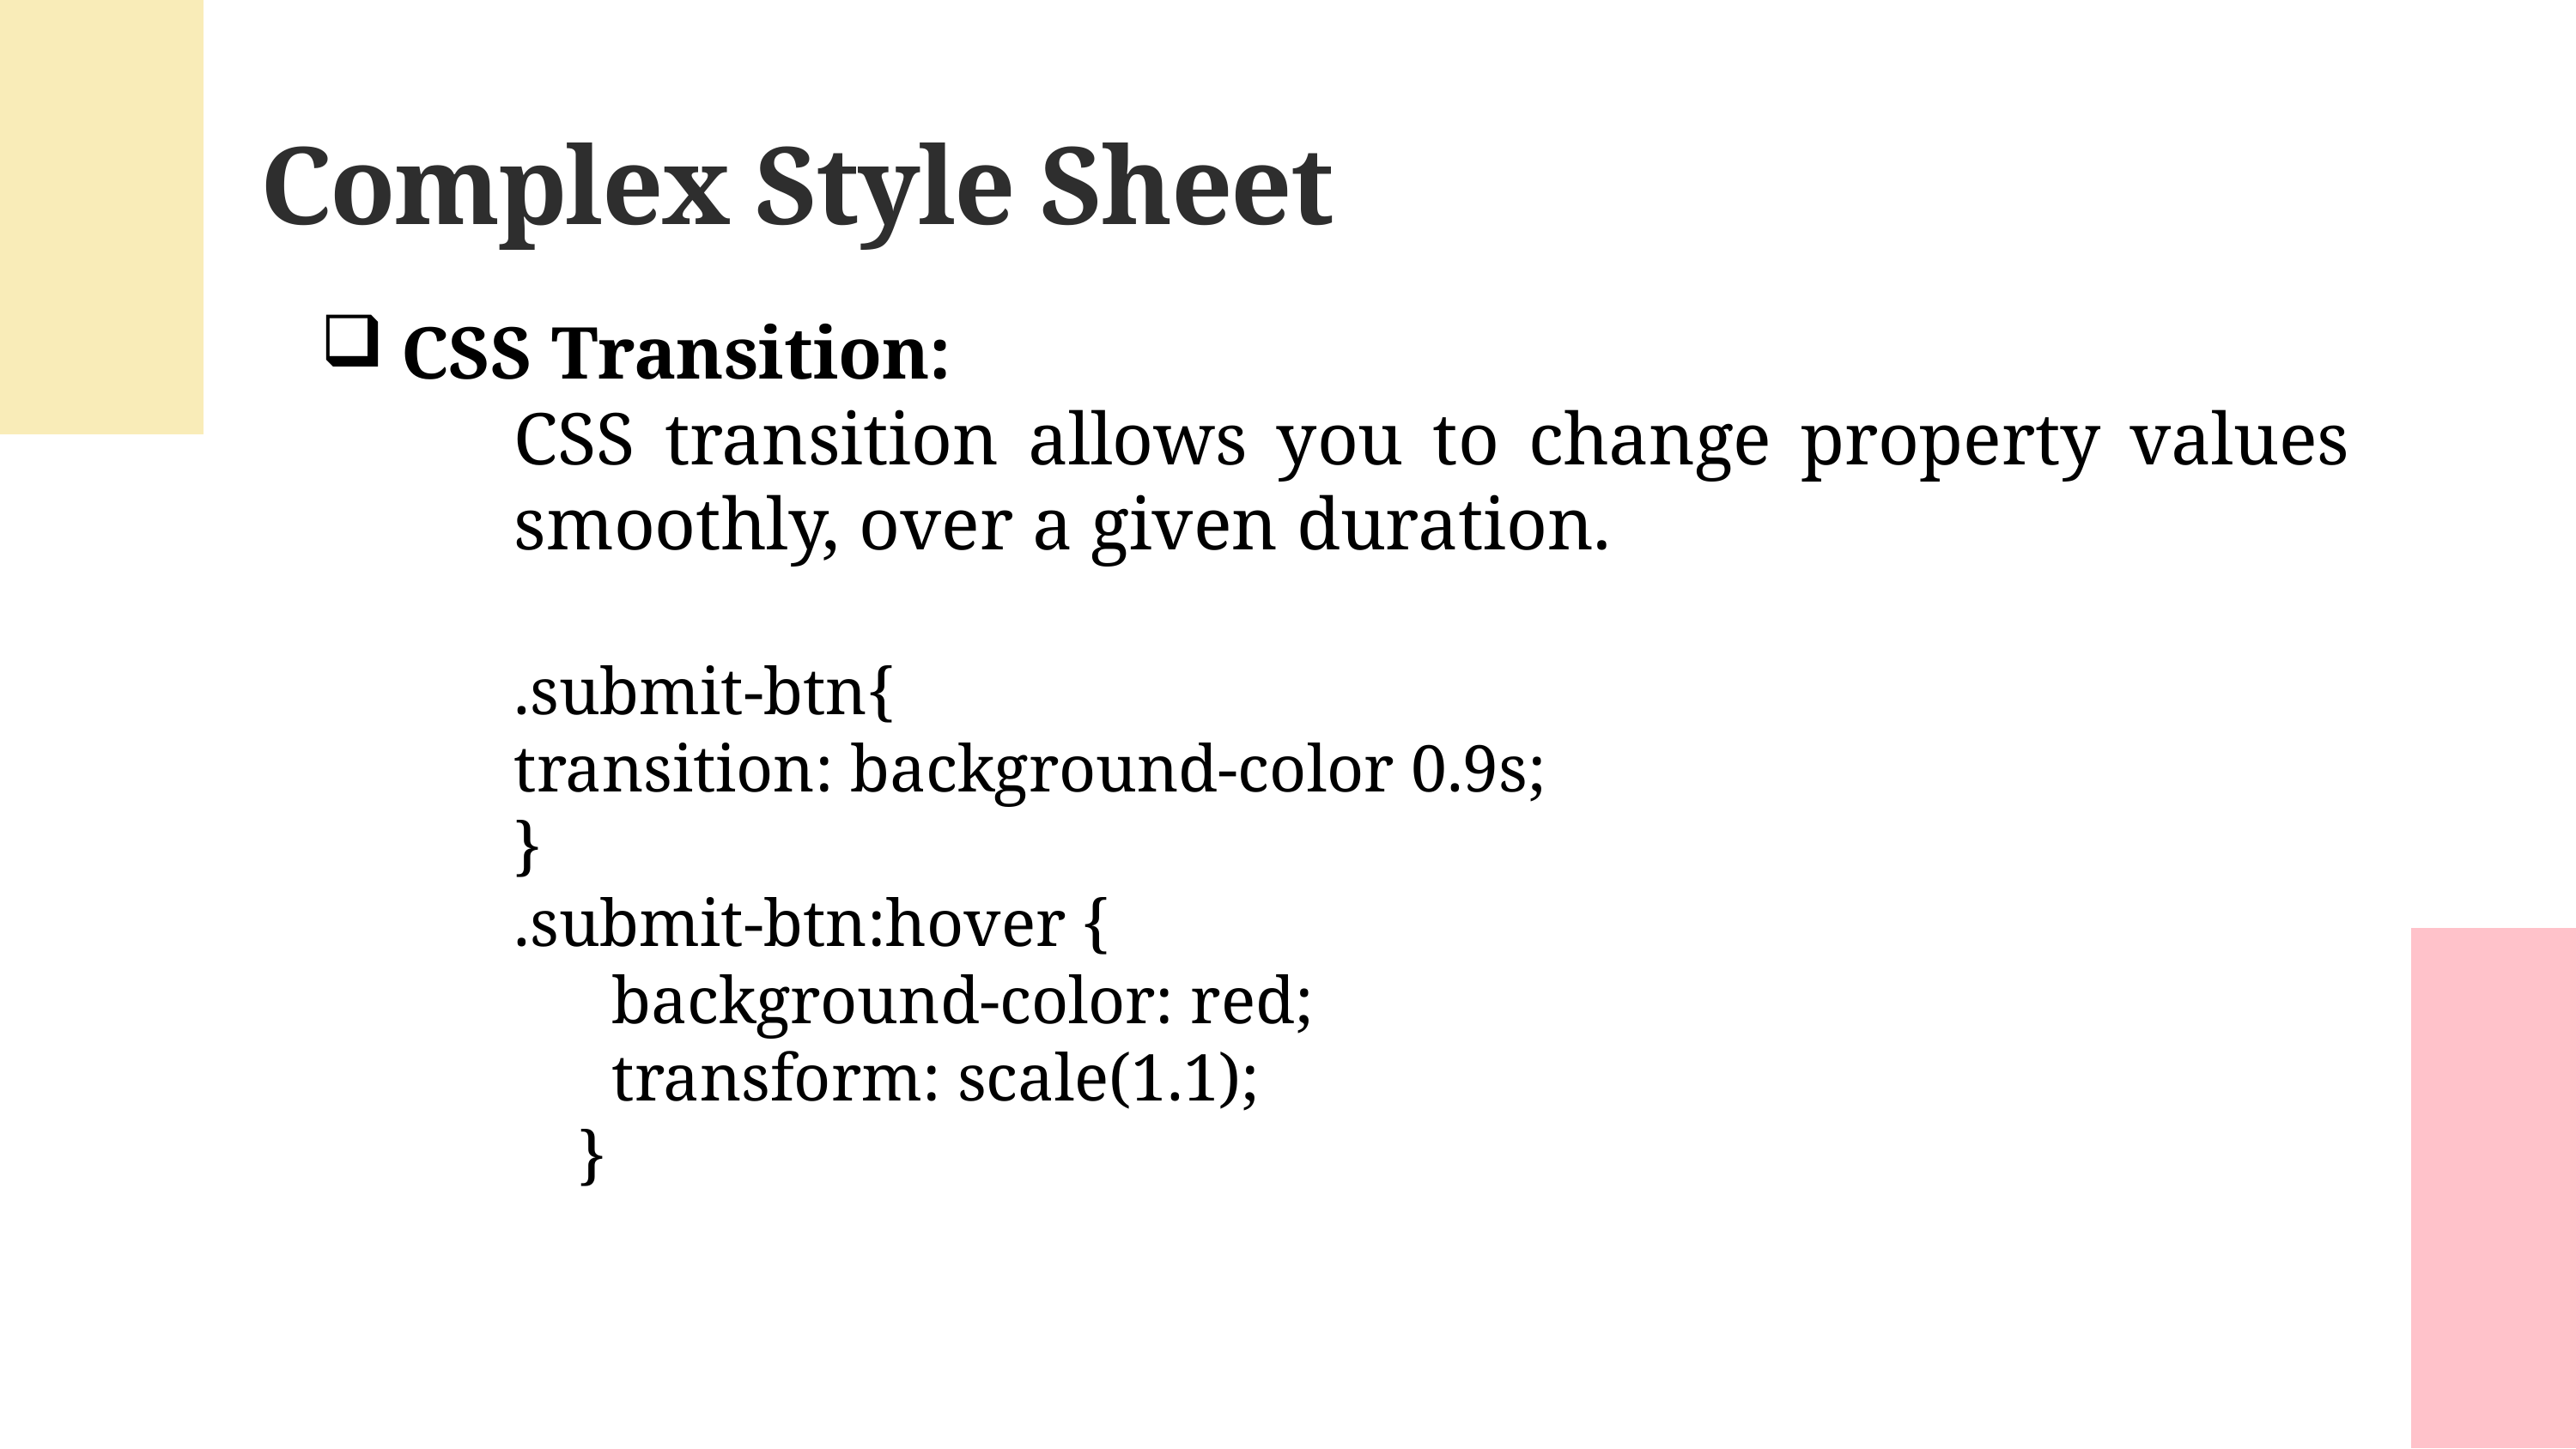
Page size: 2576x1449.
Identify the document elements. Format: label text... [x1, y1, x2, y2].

text_box CSS Transition: CSS transition allows you to change property values smoothly, over a given duration. .submit-btn{ transition: background-color 0.9s; } .submit-btn:hover { background-color: red; transform: scale(1.1); } [256, 306, 2351, 1277]
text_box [2410, 927, 2576, 1449]
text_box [0, 0, 204, 435]
text_box Complex Style Sheet [260, 120, 1537, 246]
